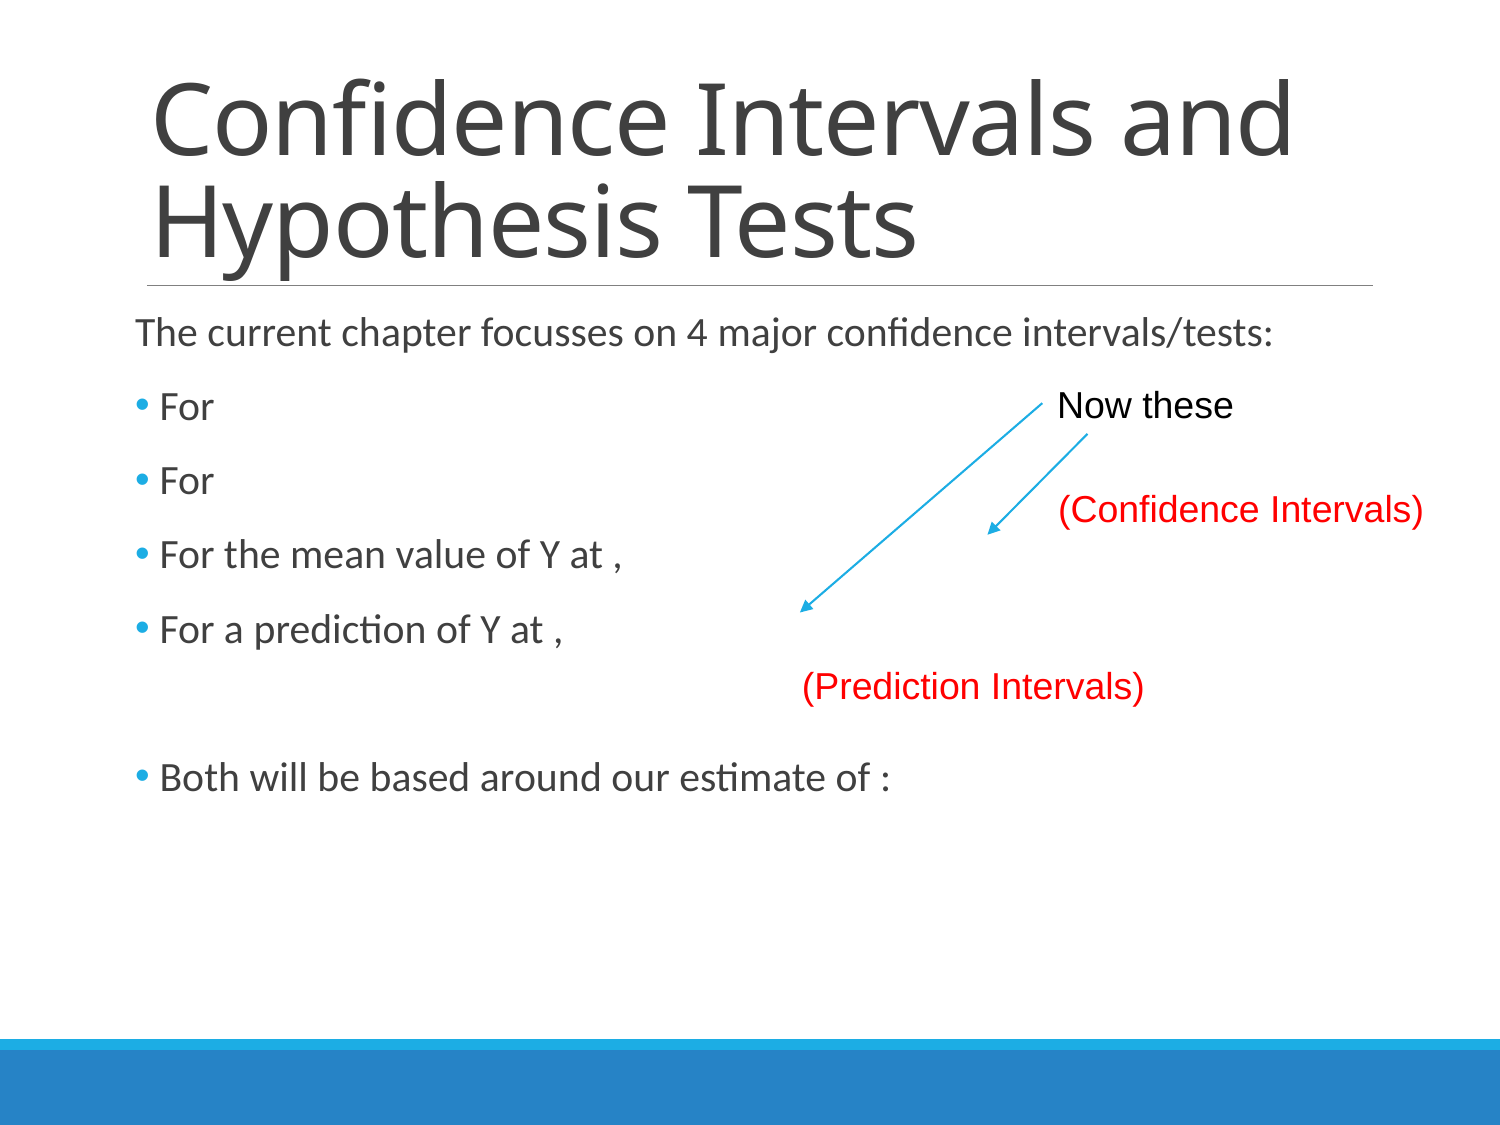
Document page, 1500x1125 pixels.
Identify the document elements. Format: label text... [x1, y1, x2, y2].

title Confidence Intervals and Hypothesis Tests [135, 47, 1373, 285]
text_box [799, 403, 1042, 613]
text_box (Confidence Intervals) [1094, 477, 1439, 538]
text_box (Prediction Intervals) [787, 654, 1160, 715]
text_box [1049, 433, 1088, 536]
text_box Now these [1042, 373, 1249, 433]
